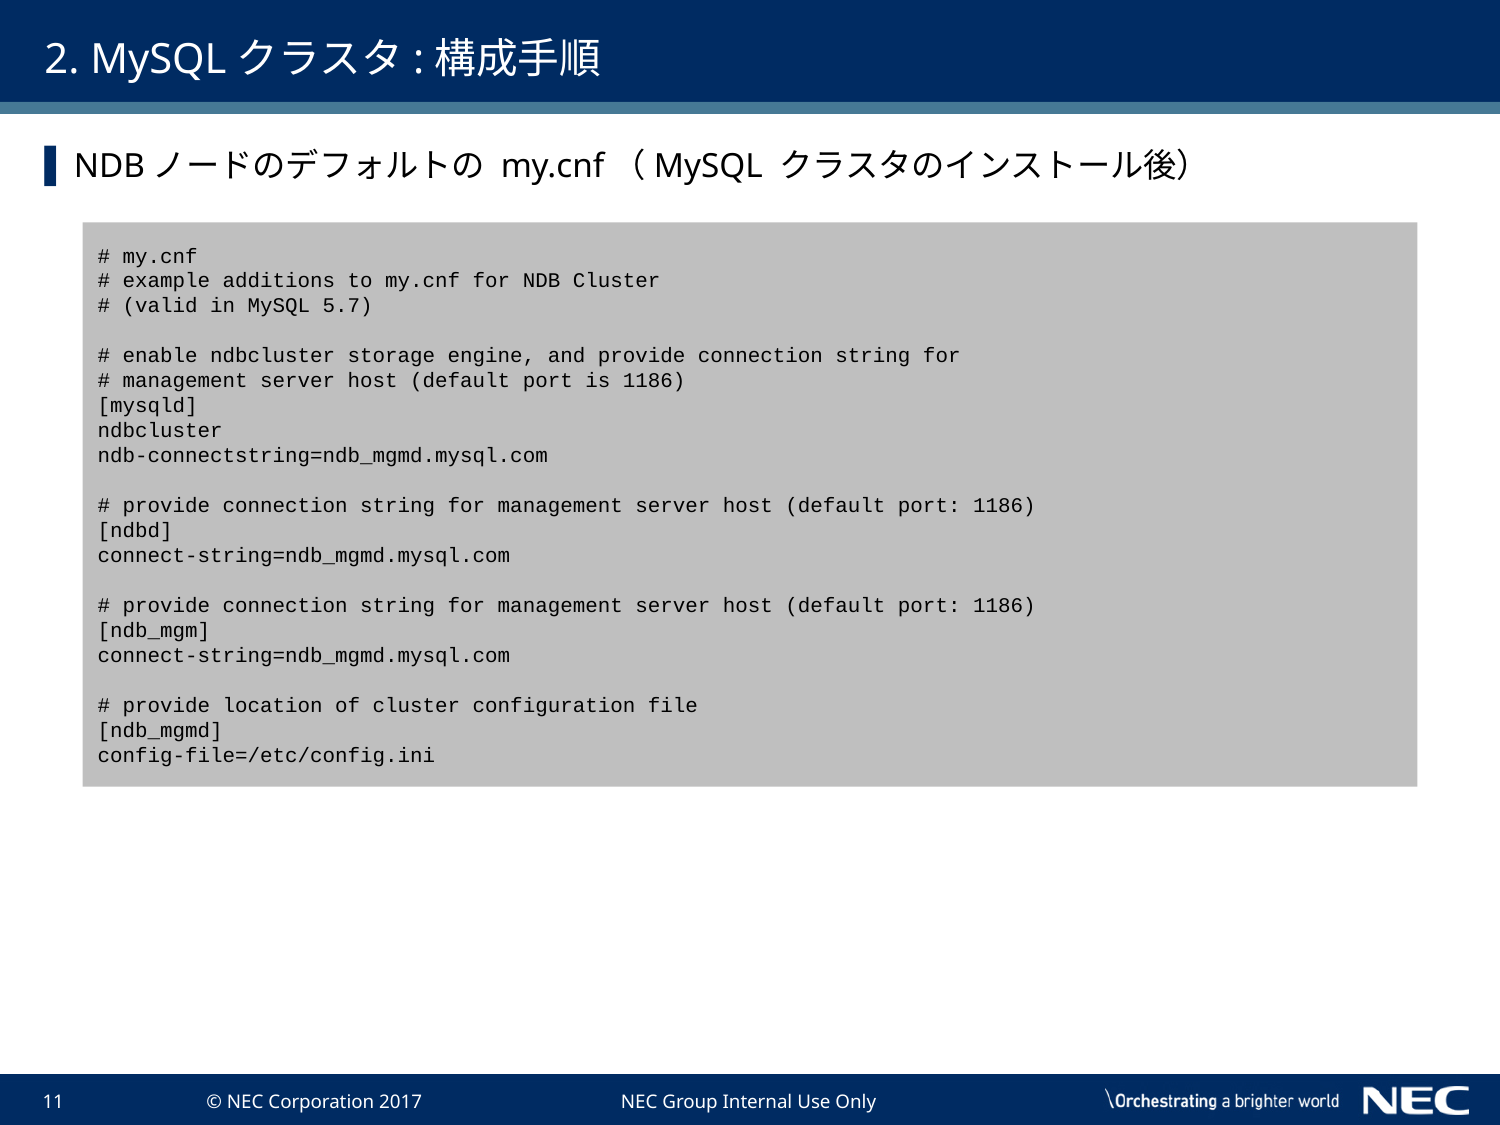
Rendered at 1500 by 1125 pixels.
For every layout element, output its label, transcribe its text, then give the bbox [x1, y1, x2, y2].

text_box # my.cnf # example additions to my.cnf for NDB Cluster # (valid in MySQL 5.7) # enable ndbcluster storage engine, and provide connection string for # management server host (default port is 1186) [mysqld] ndbcluster ndb-connectstring=ndb_mgmd.mysql.com # provide connection string for management server host (default port: 1186) [ndbd] connect-string=ndb_mgmd.mysql.com # provide connection string for management server host (default port: 1186) [ndb_mgm] connect-string=ndb_mgmd.mysql.com # provide location of cluster configuration file [ndb_mgmd] config-file=/etc/config.ini [81, 220, 1419, 789]
picture [0, 0, 1500, 114]
title 2. MySQLクラスタ:構成手順 [29, 18, 1471, 96]
picture [0, 1074, 1500, 1125]
list NDBノードのデフォルトの my.cnf（MySQL クラスタのインストール後） [29, 137, 1471, 1059]
